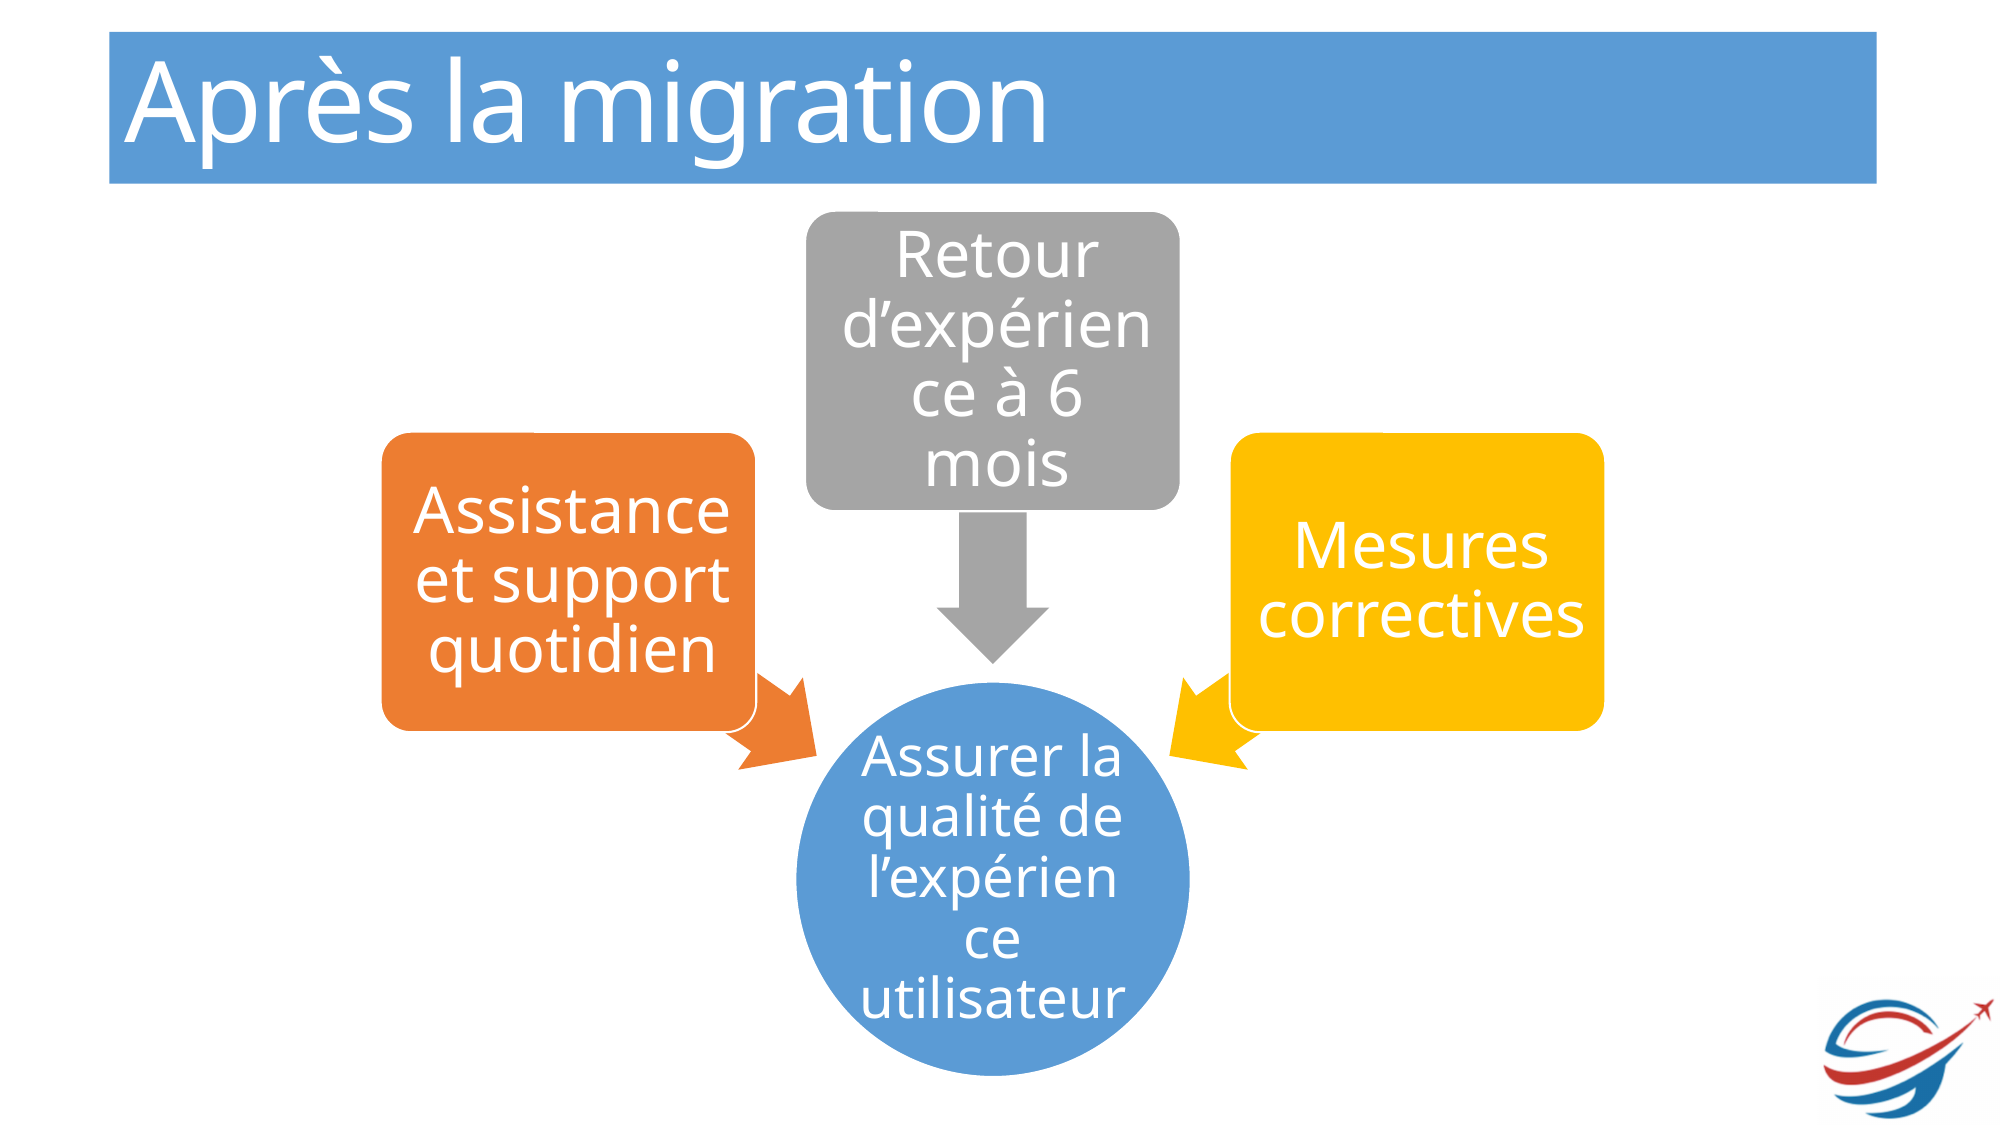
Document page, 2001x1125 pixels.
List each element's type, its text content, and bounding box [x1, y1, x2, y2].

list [110, 210, 1876, 1078]
title Après la migration [109, 31, 1877, 184]
picture [1817, 976, 2000, 1125]
